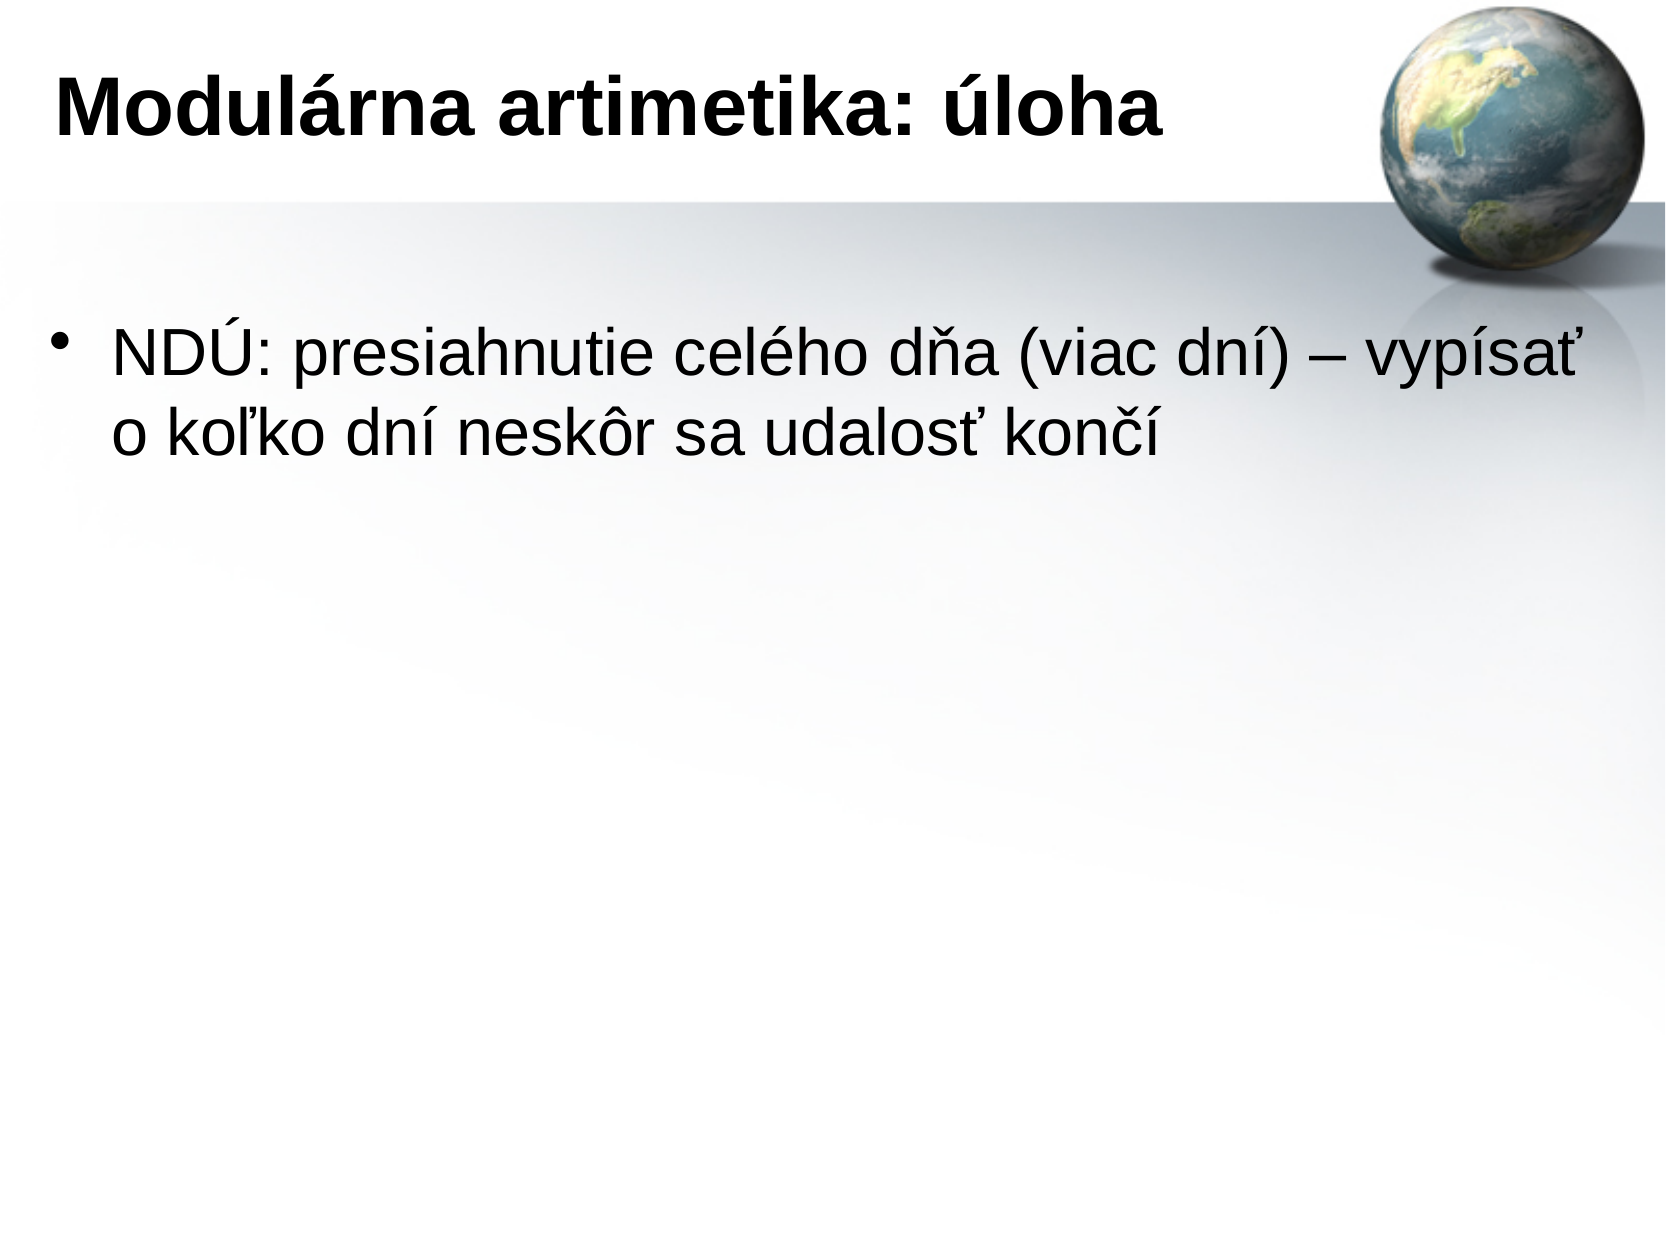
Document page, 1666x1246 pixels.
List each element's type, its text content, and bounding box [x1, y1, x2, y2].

picture [0, 0, 1666, 1246]
title Modulárna artimetika: úloha [37, 24, 1375, 179]
list NDÚ: presiahnutie celého dňa (viac dní) – vypísať o koľko dní neskôr sa udalosť končí [32, 300, 1633, 1100]
